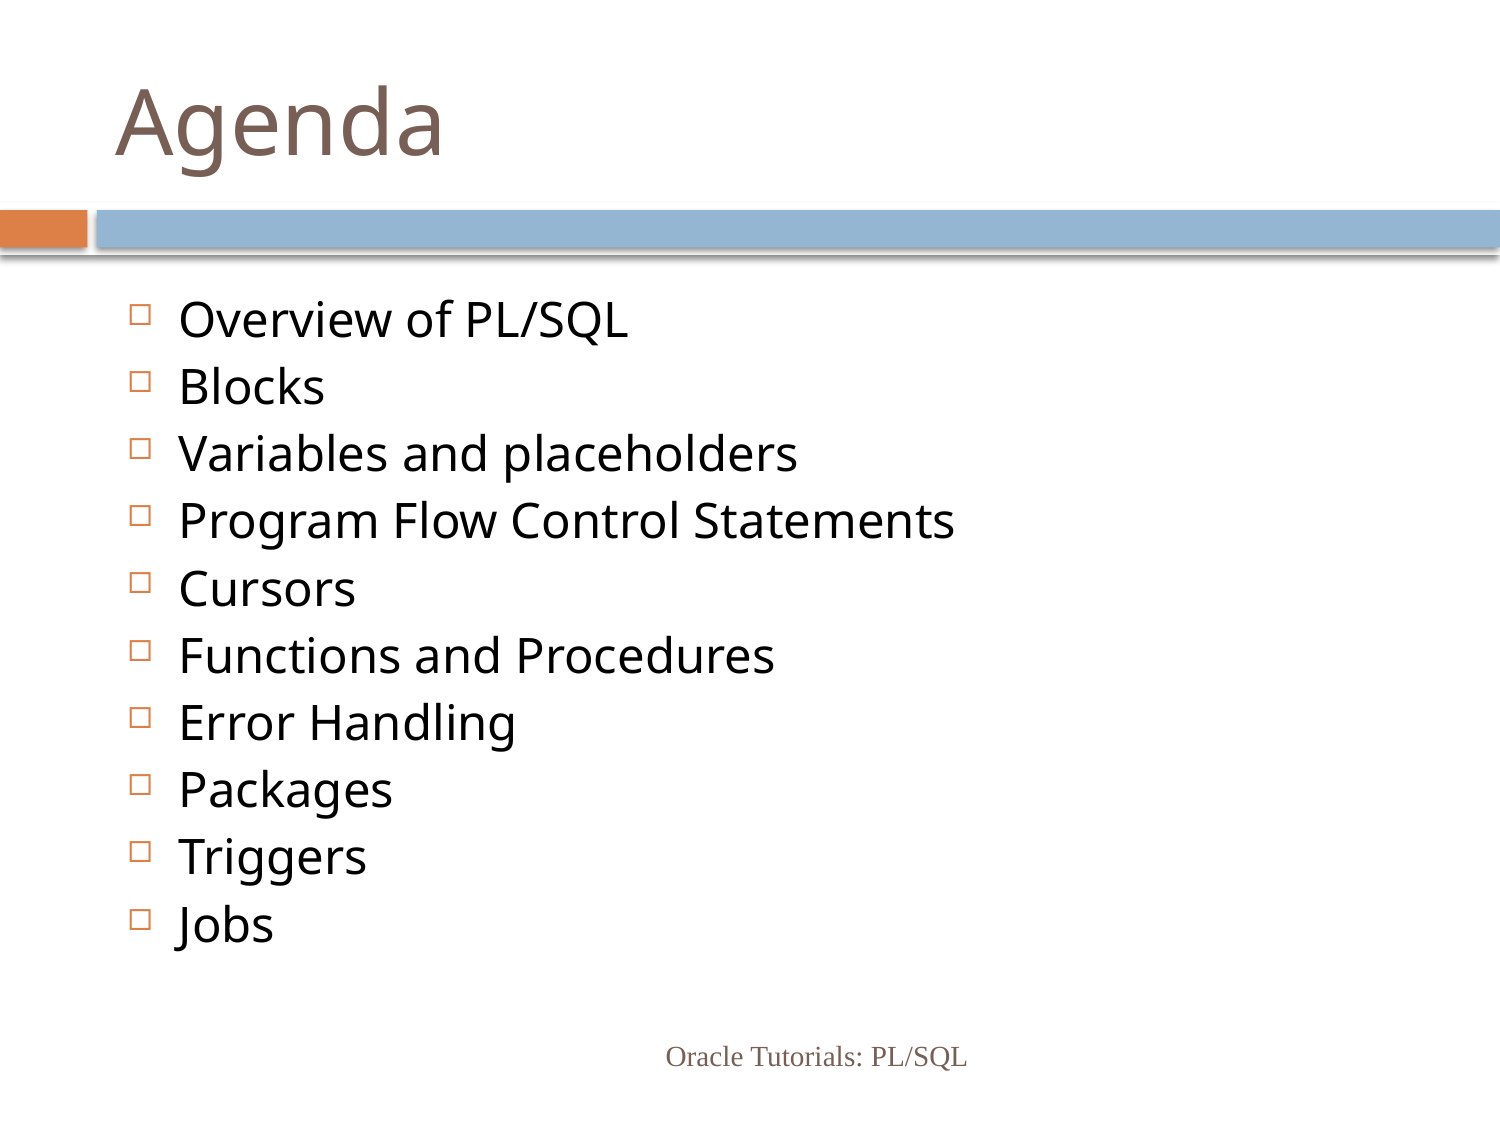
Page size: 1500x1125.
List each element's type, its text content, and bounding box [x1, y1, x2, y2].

title Agenda [100, 37, 1438, 200]
list Overview of PL/SQL Blocks Variables and placeholders Program Flow Control Statements Cursors Functions and Procedures Error Handling Packages Triggers Jobs [112, 287, 1388, 963]
footer Oracle Tutorials: PL/SQL [99, 1024, 990, 1085]
